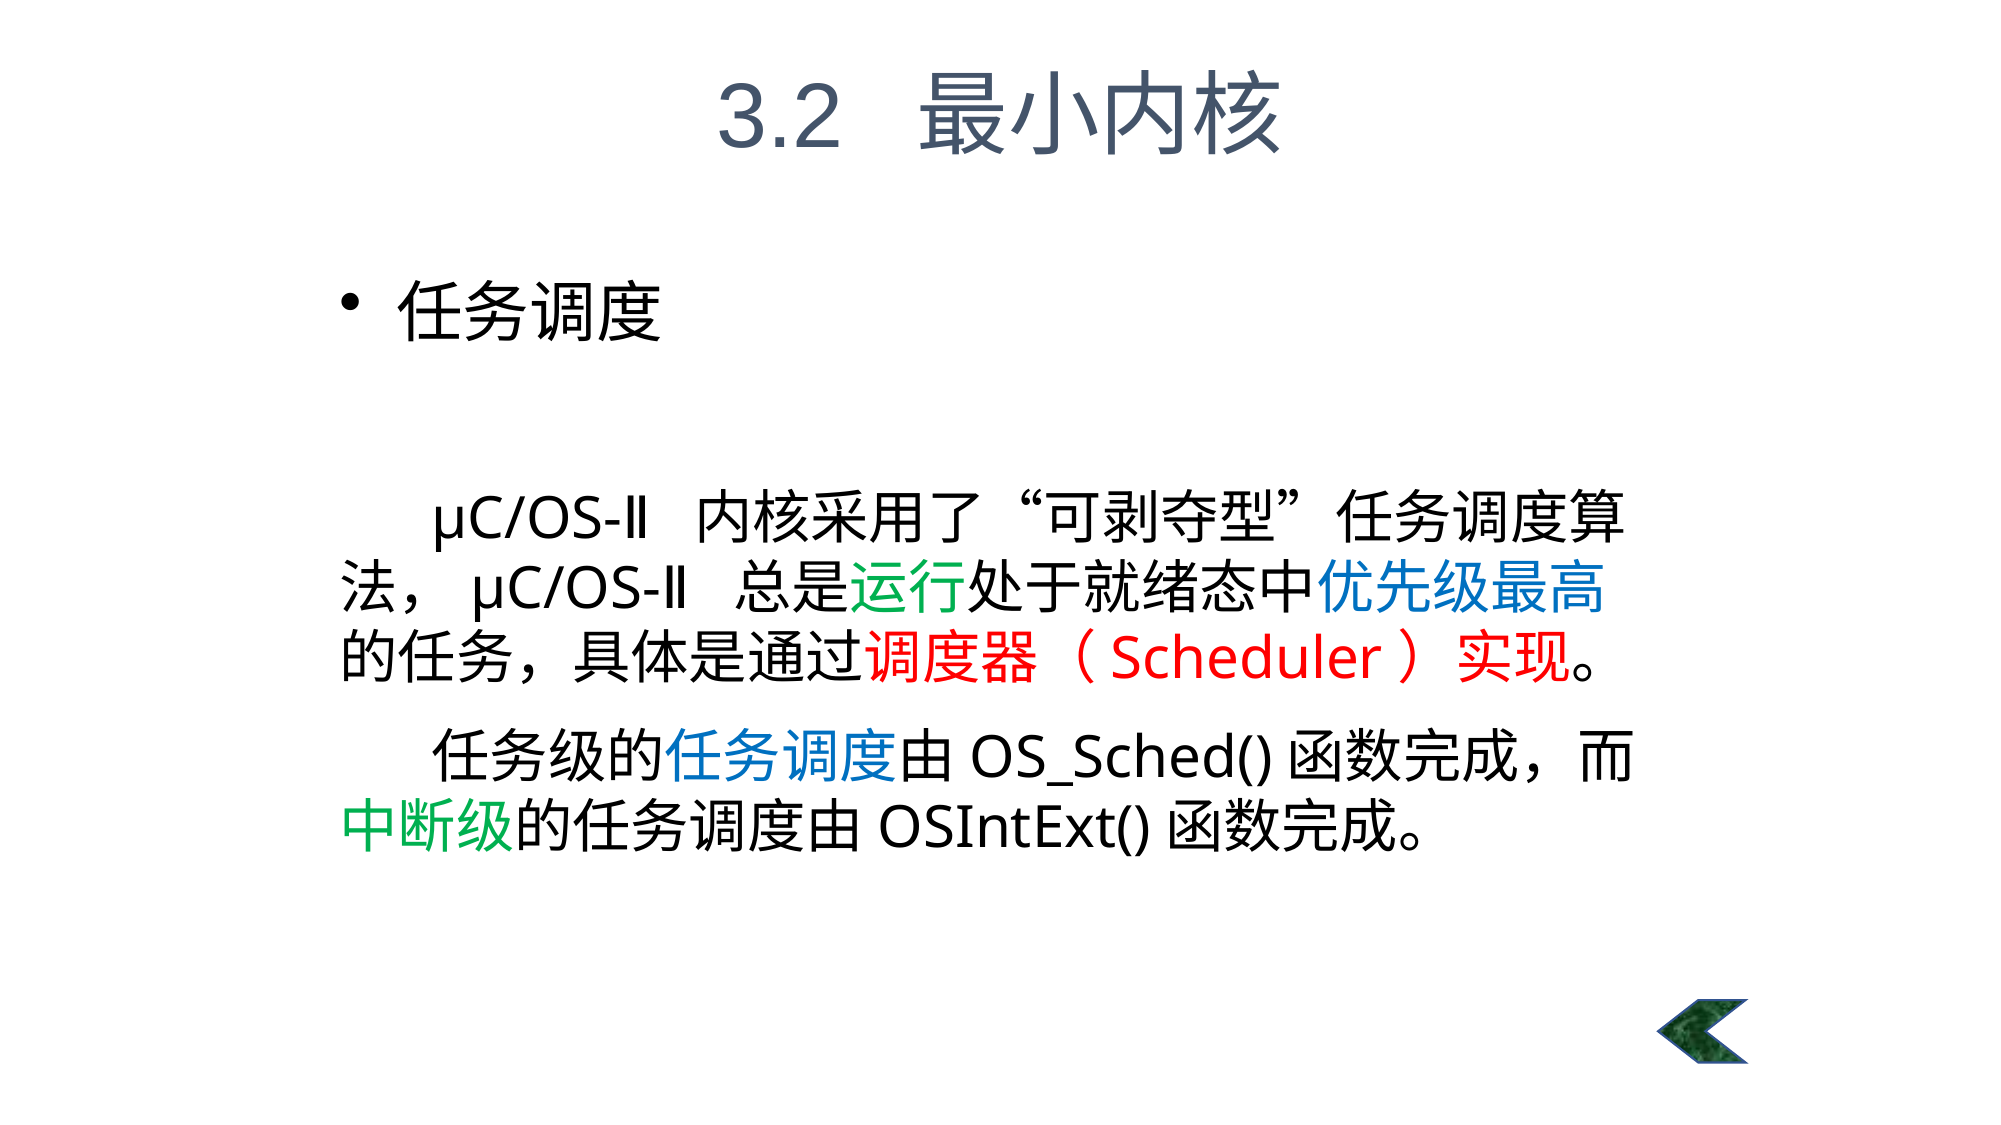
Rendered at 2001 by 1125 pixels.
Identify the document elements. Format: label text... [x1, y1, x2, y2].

text_box μC/OS-Ⅱ内核采用了“可剥夺型”任务调度算法，μC/OS-Ⅱ总是运行处于就绪态中优先级最高的任务，具体是通过调度器（Scheduler）实现。 任务级的任务调度由OS_Sched()函数完成，而中断级的任务调度由OSIntExt()函数完成。 [324, 472, 1675, 867]
text_box 3.2 最小内核 [324, 16, 1675, 205]
text_box [1656, 999, 1749, 1064]
text_box 任务调度 [324, 262, 1675, 363]
